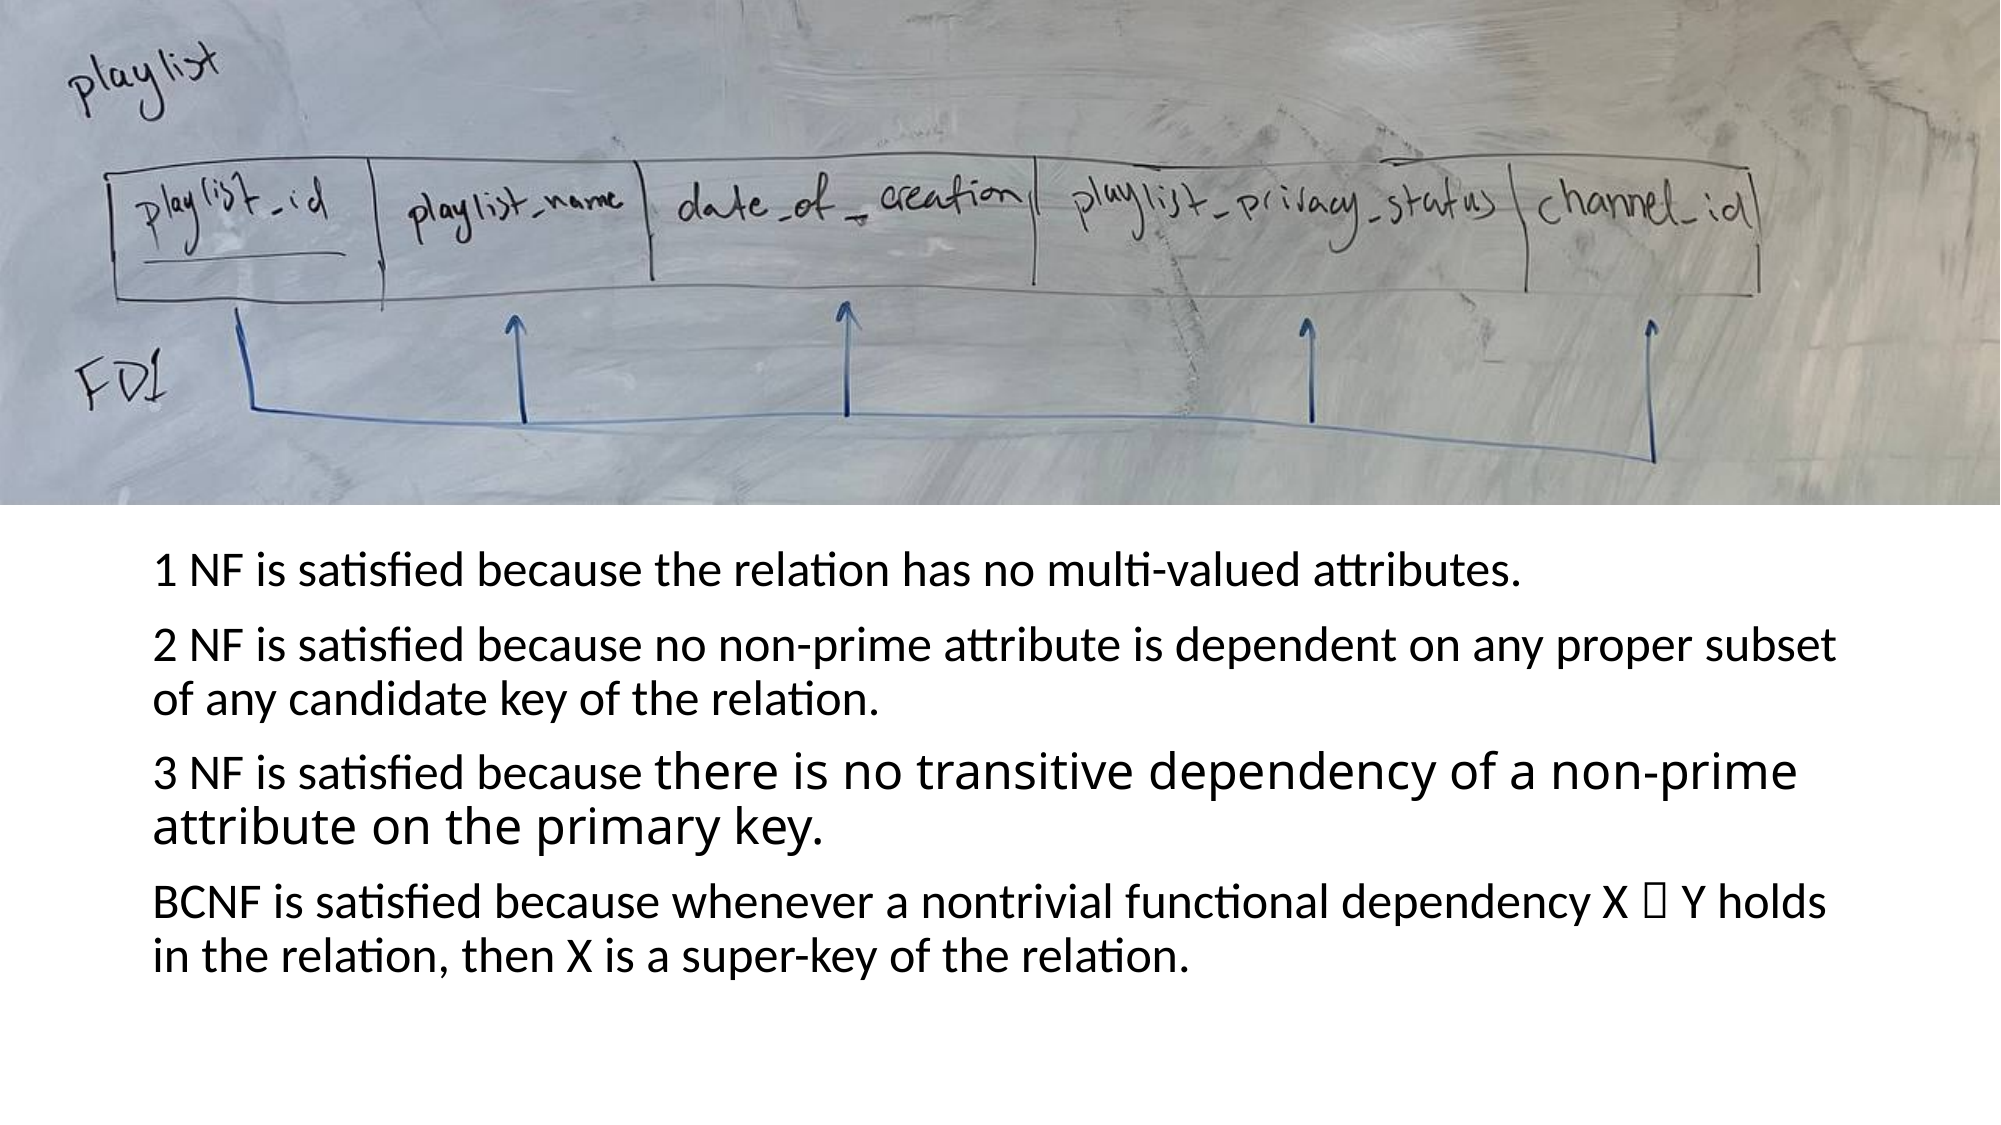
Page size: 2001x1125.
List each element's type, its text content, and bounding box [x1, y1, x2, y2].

picture [0, 0, 2000, 505]
list 1 NF is satisfied because the relation has no multi-valued attributes. 2 NF is satisfied because no non-prime attribute is dependent on any proper subset of any candidate key of the relation. 3 NF is satisfied because there is no transitive dependency of a non-prime attribute on the primary key. BCNF is satisfied because whenever a nontrivial functional dependency X  Y holds in the relation, then X is a super-key of the relation. [137, 535, 1863, 1025]
